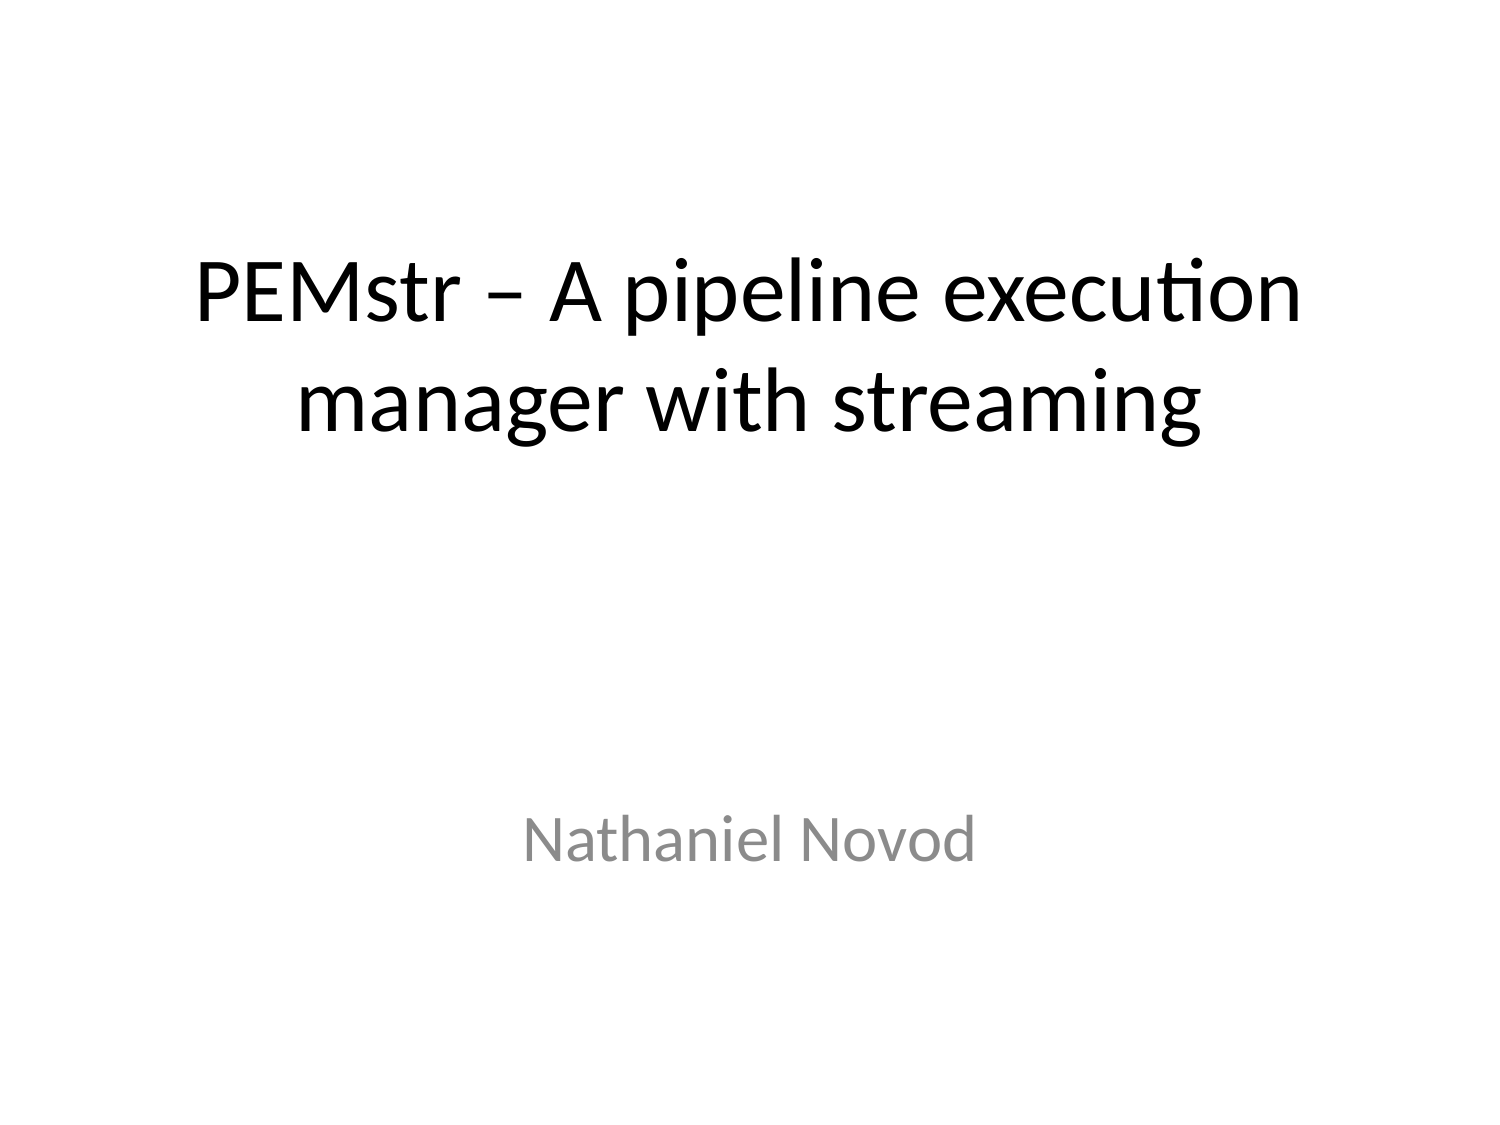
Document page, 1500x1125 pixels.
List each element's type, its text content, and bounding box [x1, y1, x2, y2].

title PEMstr – A pipeline execution manager with streaming [112, 211, 1388, 469]
subtitle Nathaniel Novod [225, 787, 1275, 925]
